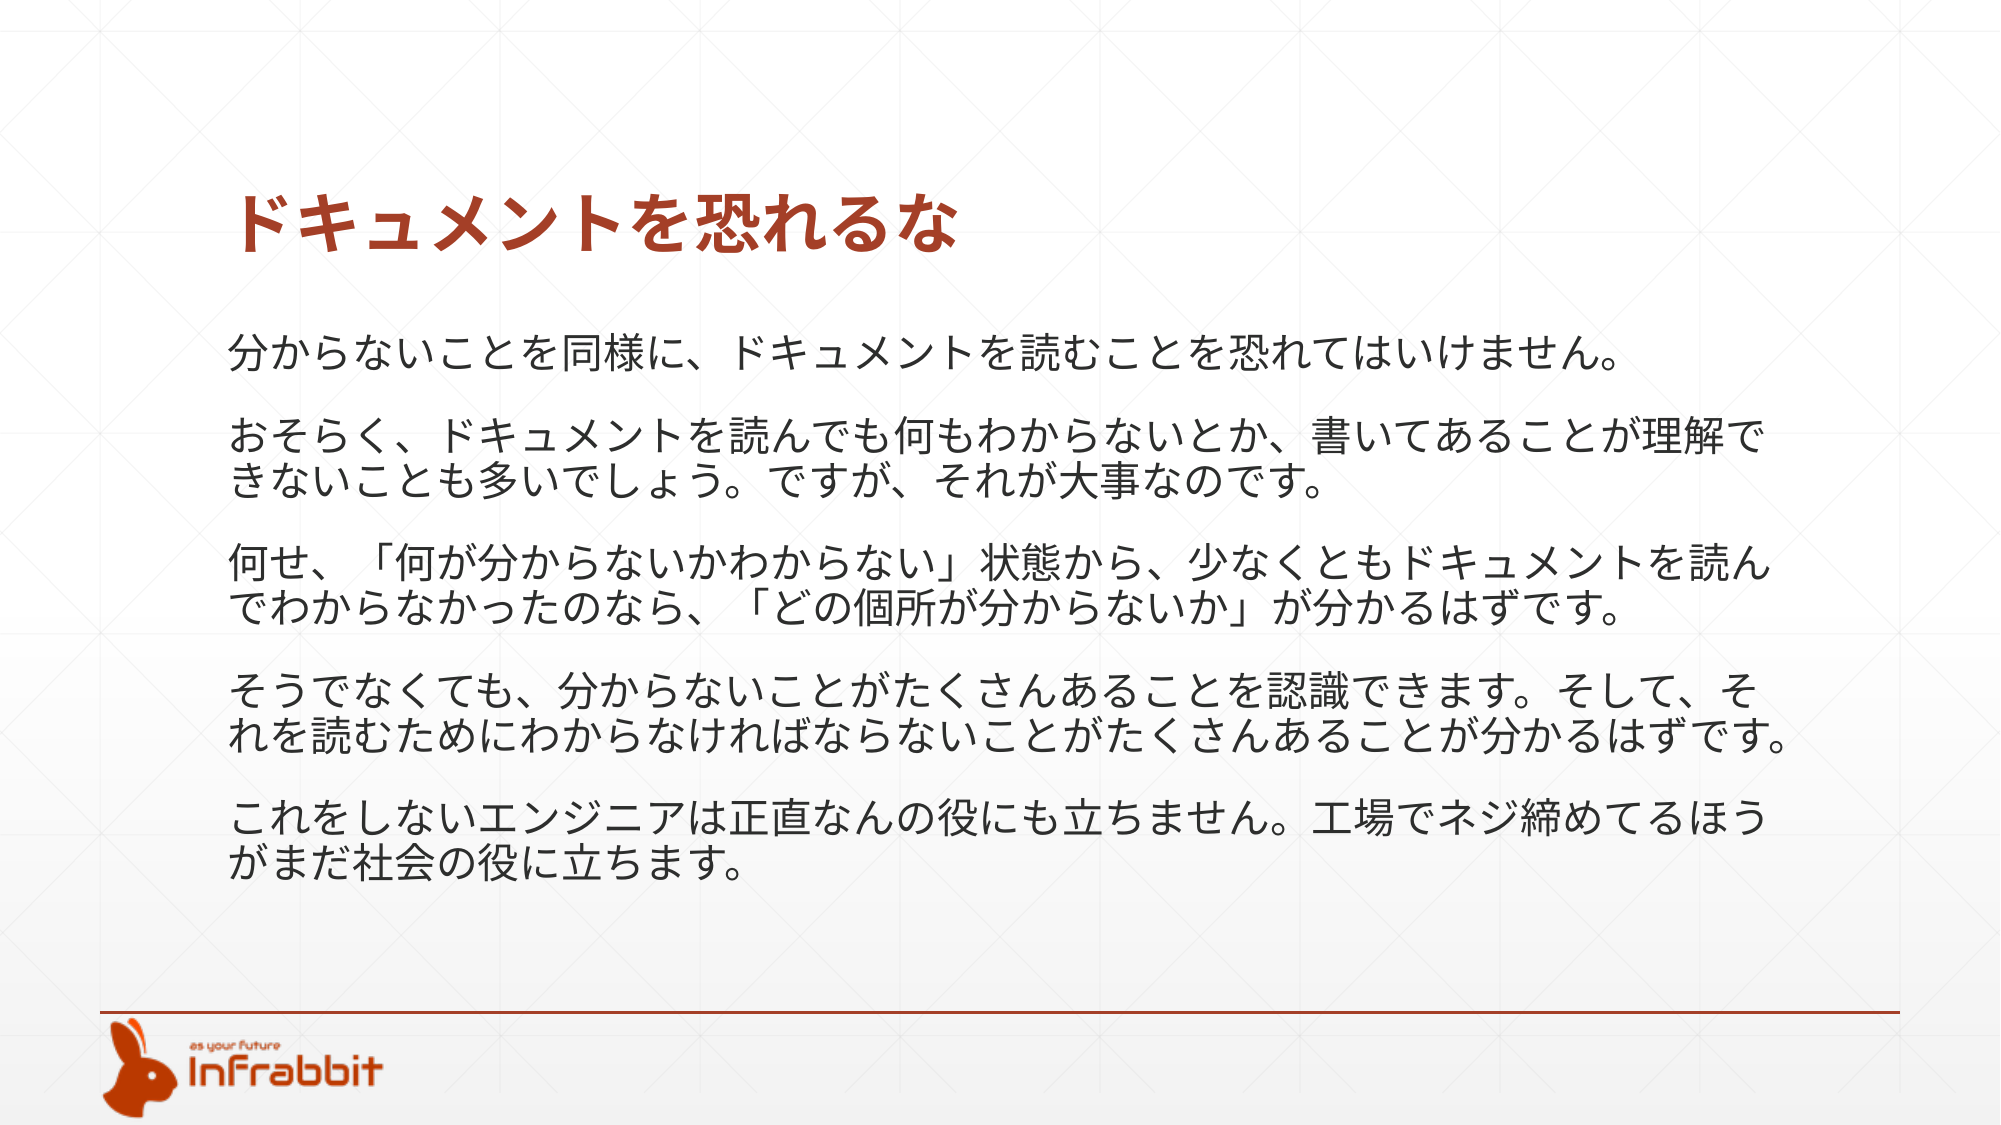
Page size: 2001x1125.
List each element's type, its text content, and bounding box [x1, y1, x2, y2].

title ドキュメントを恐れるな [212, 82, 1788, 271]
list 分からないことを同様に、ドキュメントを読むことを恐れてはいけません。 おそらく、ドキュメントを読んでも何もわからないとか、書いてあることが理解できないことも多いでしょう。ですが、それが大事なのです。 何せ、「何が分からないかわからない」状態から、少なくともドキュメントを読んでわからなかったのなら、「どの個所が分からないか」が分かるはずです。 そうでなくても、分からないことがたくさんあることを認識できます。そして、それを読むためにわからなければならないことがたくさんあることが分かるはずです。 これをしないエンジニアは正直なんの役にも立ちません。工場でネジ締めてるほうがまだ社会の役に立ちます。 [212, 324, 1788, 950]
picture [99, 1014, 387, 1122]
